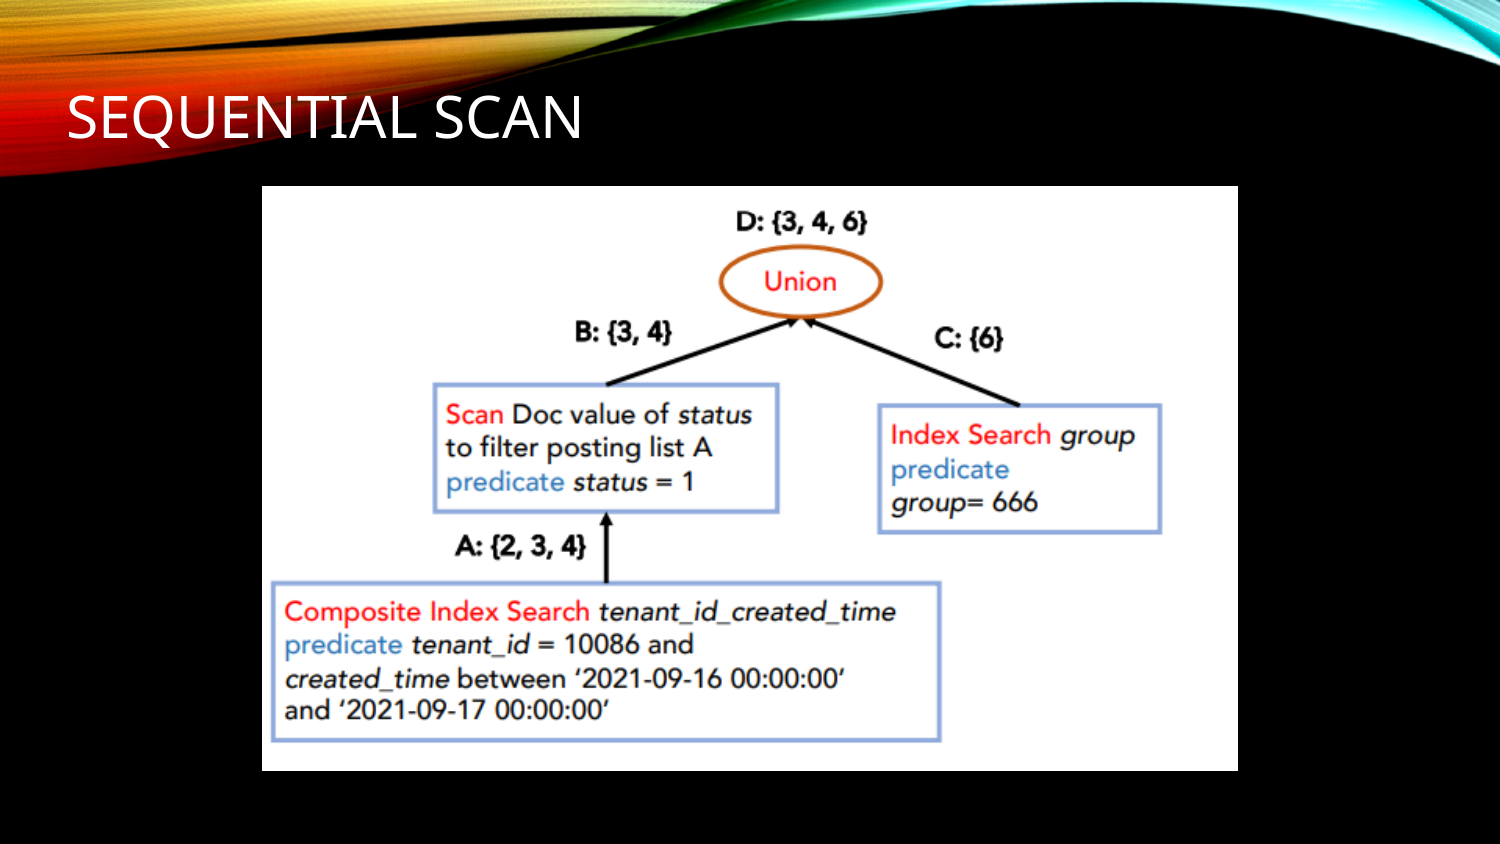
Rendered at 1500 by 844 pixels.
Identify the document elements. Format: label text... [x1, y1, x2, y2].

title Sequential scan [51, 72, 1449, 167]
picture [262, 186, 1238, 771]
picture [0, 0, 1500, 178]
